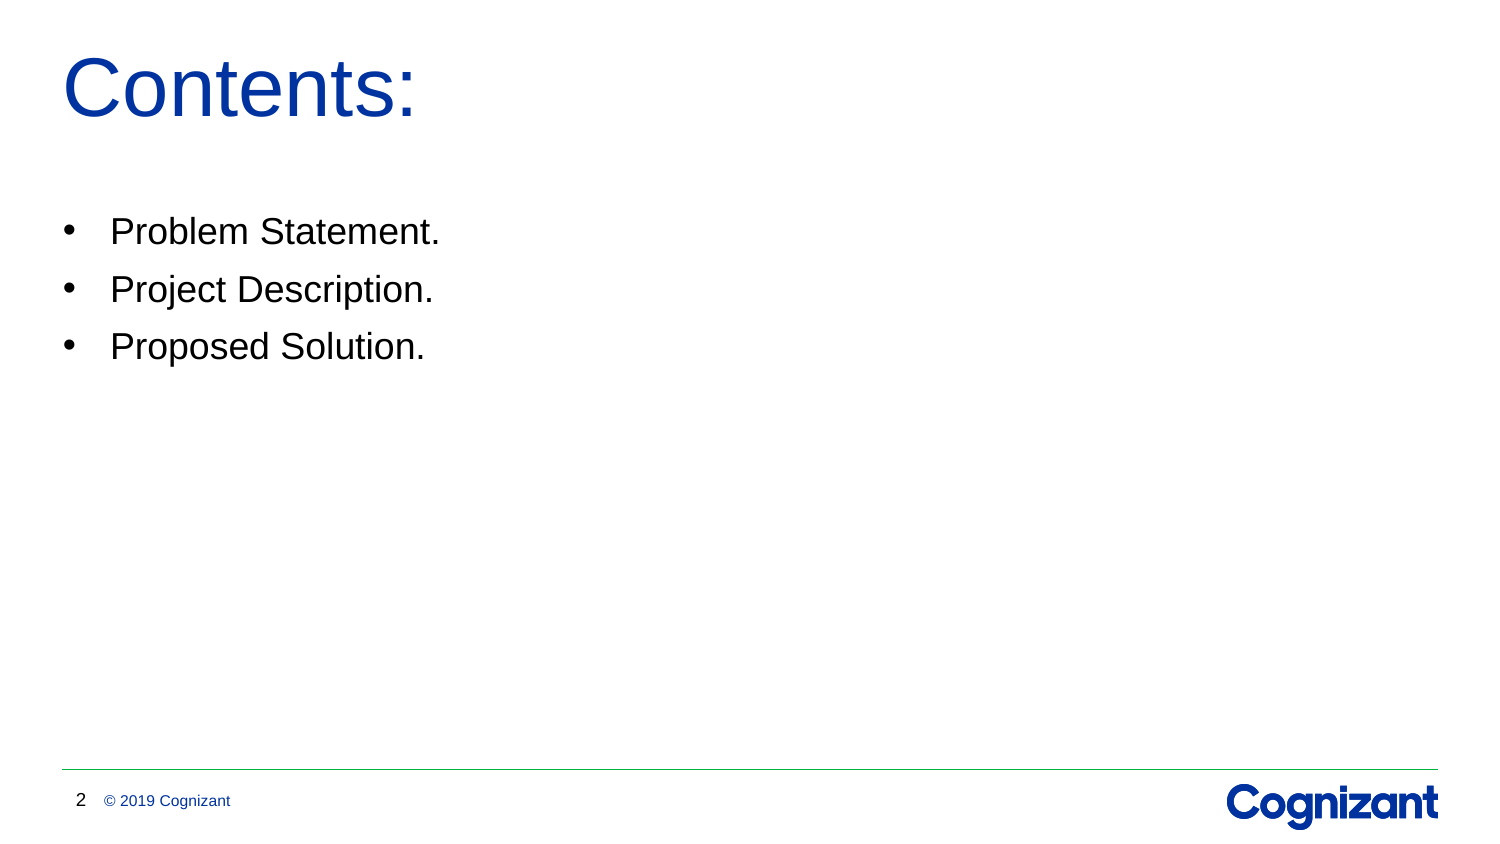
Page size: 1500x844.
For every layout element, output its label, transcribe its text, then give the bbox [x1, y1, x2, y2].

picture [1227, 784, 1438, 830]
list Problem Statement. Project Description. Proposed Solution. [63, 206, 1439, 752]
text_box 2 [62, 787, 100, 811]
title Contents: [63, 45, 1439, 176]
